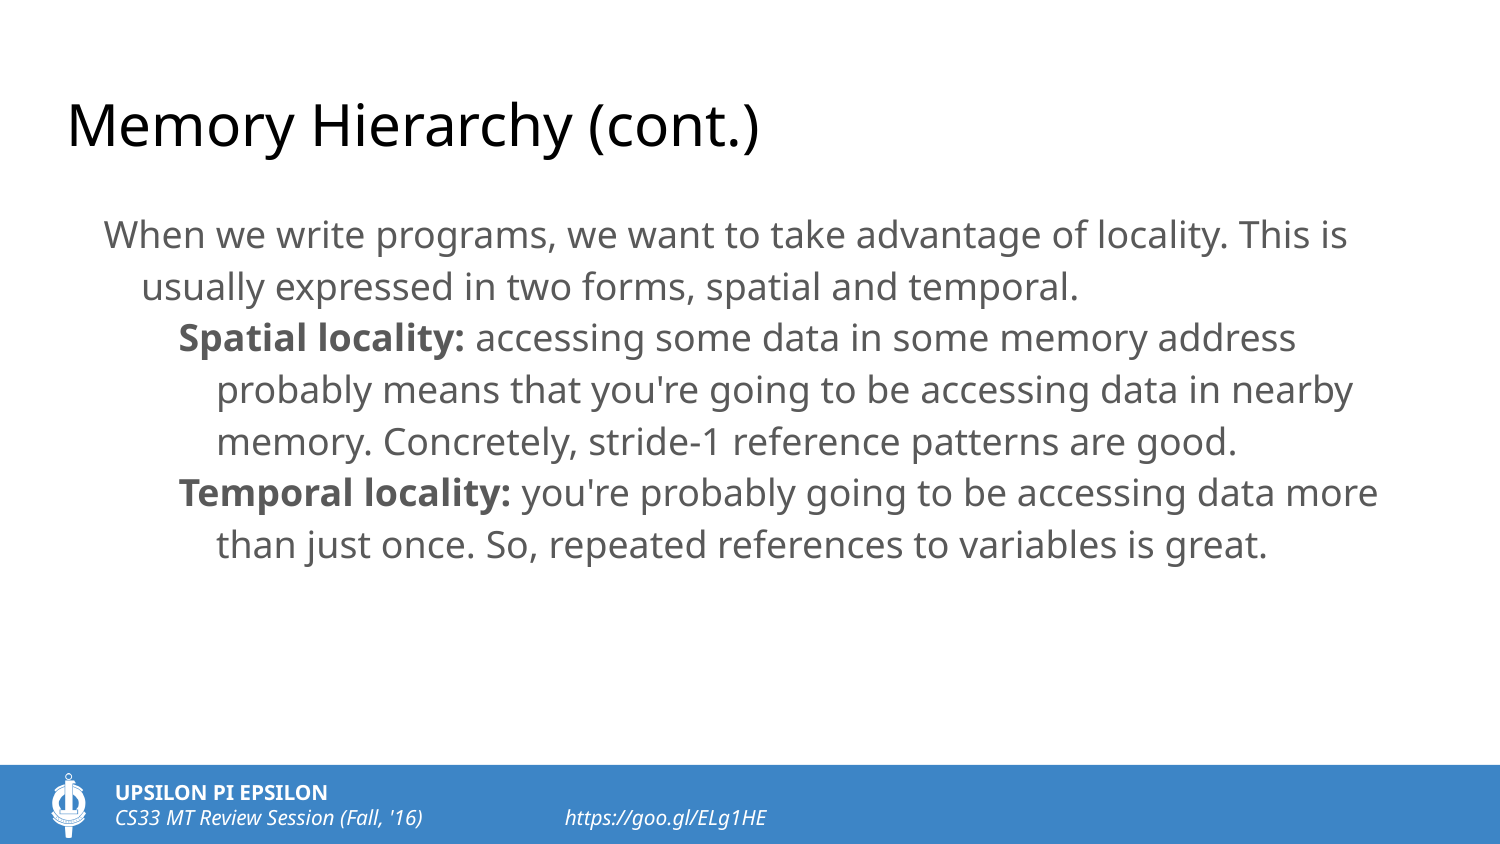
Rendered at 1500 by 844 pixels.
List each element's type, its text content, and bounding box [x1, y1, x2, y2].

title Memory Hierarchy (cont.) [51, 72, 1449, 167]
list When we write programs, we want to take advantage of locality. This is usually expressed in two forms, spatial and temporal. Spatial locality: accessing some data in some memory address probably means that you're going to be accessing data in nearby memory. Concretely, stride-1 reference patterns are good. Temporal locality: you're probably going to be accessing data more than just once. So, repeated references to variables is great. [51, 189, 1449, 750]
picture [51, 773, 86, 838]
